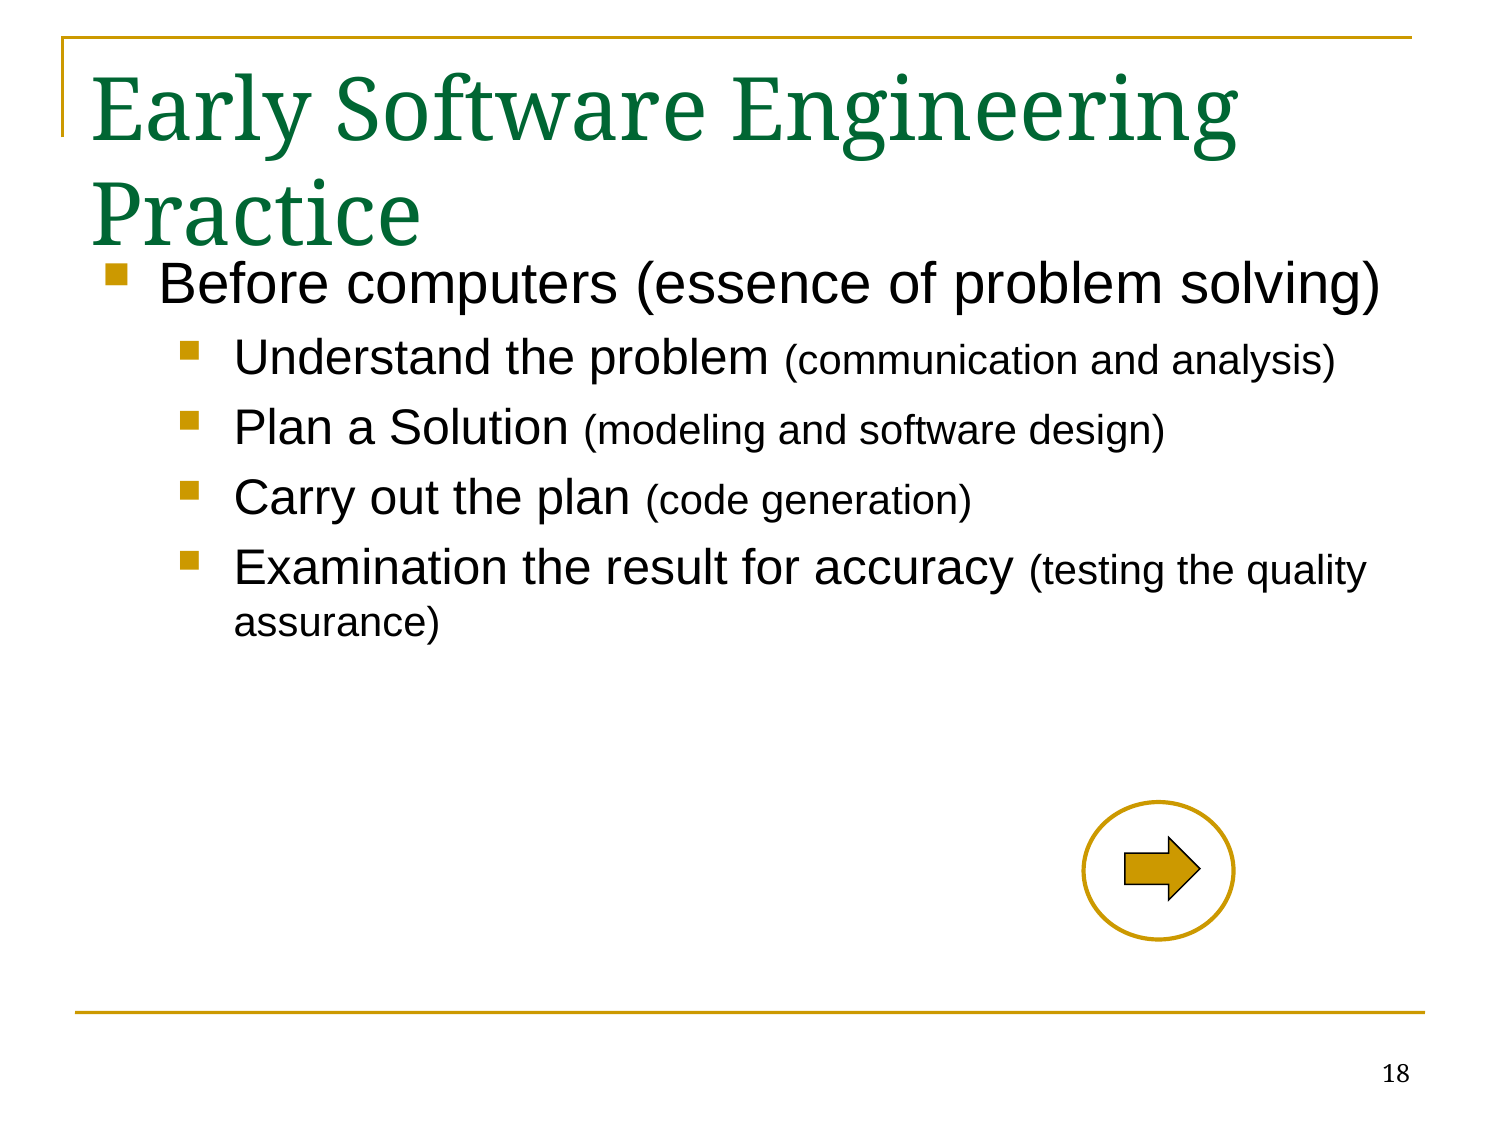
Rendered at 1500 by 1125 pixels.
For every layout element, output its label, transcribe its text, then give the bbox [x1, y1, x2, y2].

text_box [1124, 837, 1200, 900]
text_box Before computers (essence of problem solving) Understand the problem (communication and analysis) Plan a Solution (modeling and software design) Carry out the plan (code generation) Examination the result for accuracy (testing the quality assurance) [87, 237, 1438, 913]
text_box [1096, 913, 1221, 942]
slide_number 18 [1074, 1023, 1426, 1100]
title Early Software Engineering Practice [74, 45, 1426, 233]
